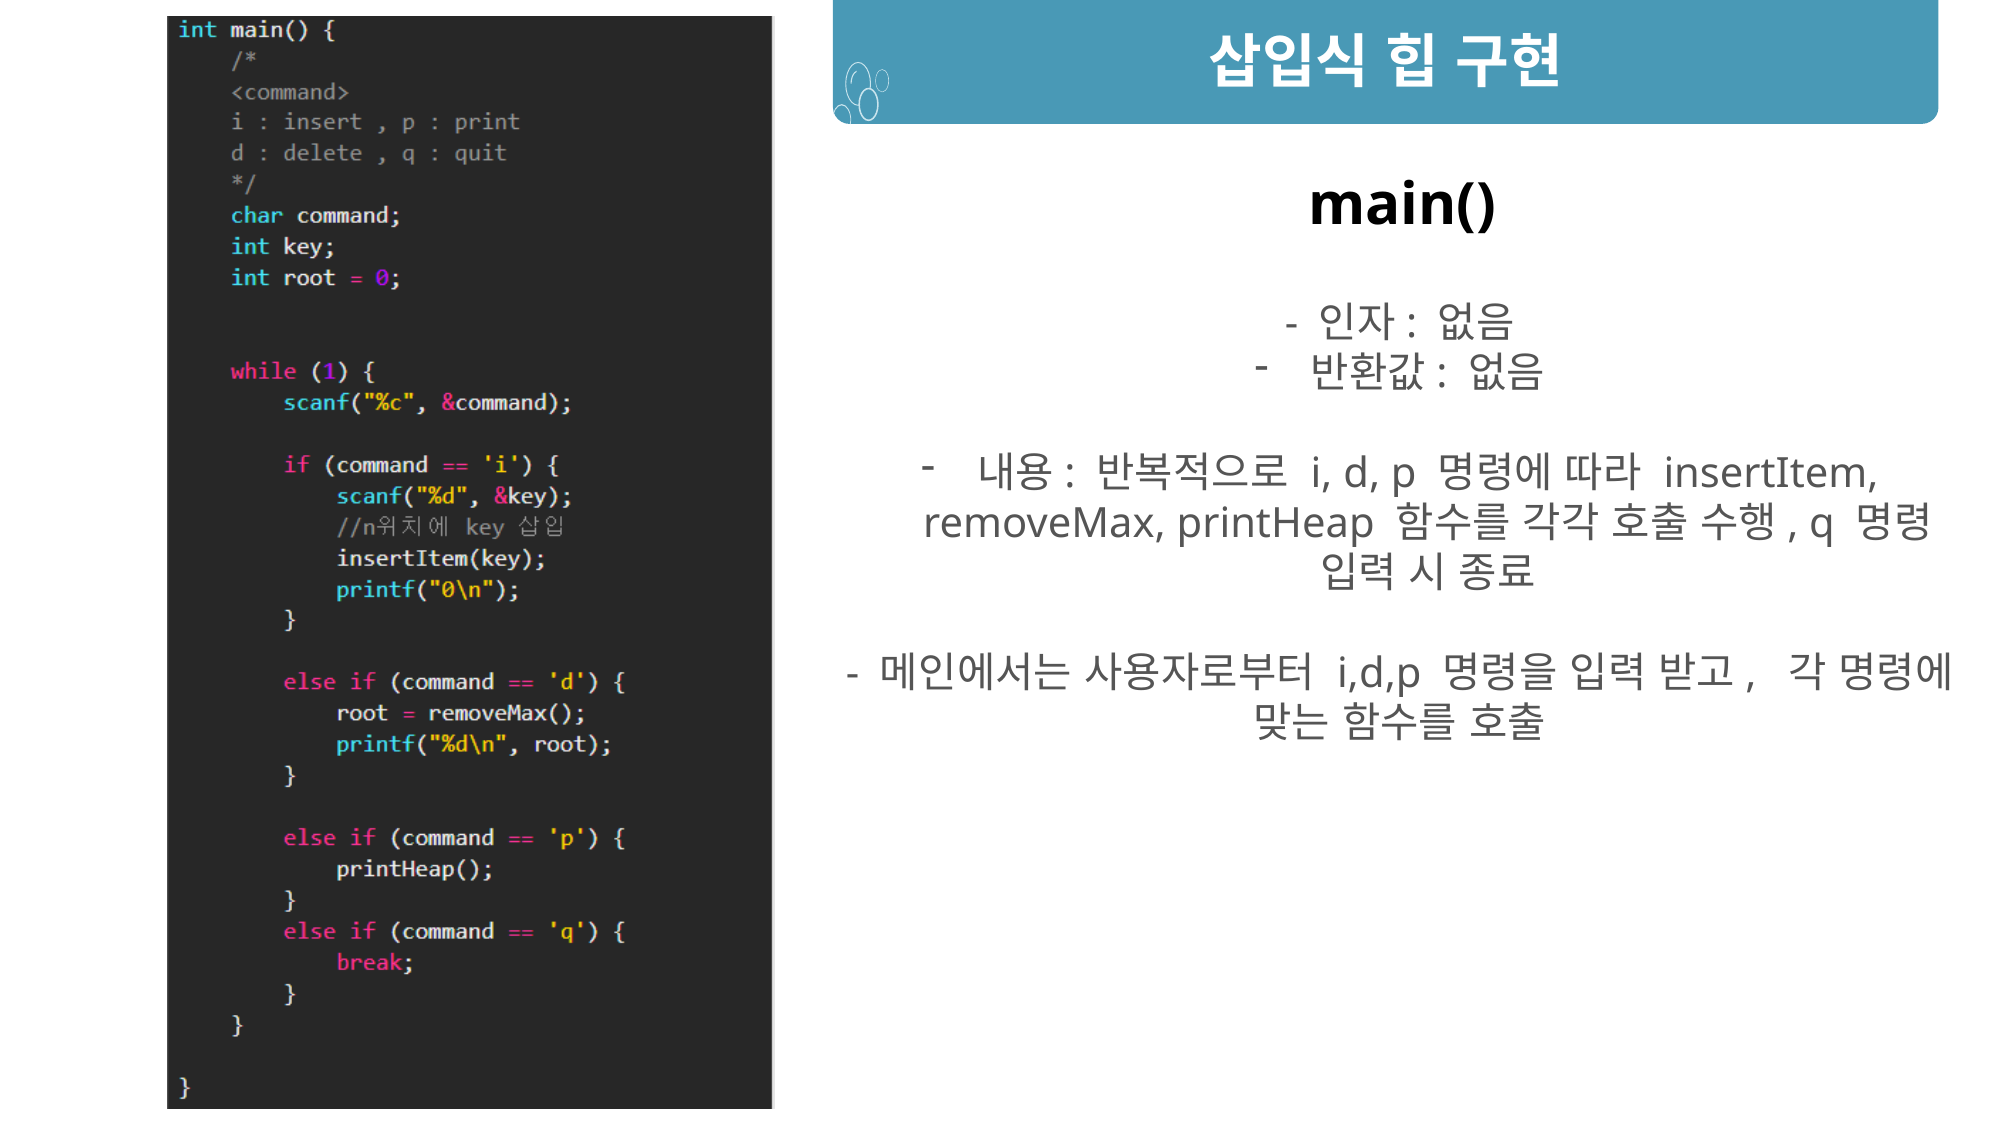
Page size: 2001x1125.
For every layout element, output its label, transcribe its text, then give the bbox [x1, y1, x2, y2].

picture [167, 16, 775, 1109]
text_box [832, 0, 1939, 124]
text_box - 인자: 없음 반환값: 없음 내용: 반복적으로 i, d, p 명령에 따라 insertItem, removeMax, printHeap 함수를 각각 호출 수행, q 명령 입력 시 종료 - 메인에서는 사용자로부터 i,d,p 명령을 입력 받고, 각 명령에 맞는 함수를 호출 [816, 288, 1984, 754]
text_box main() [1111, 124, 1693, 244]
